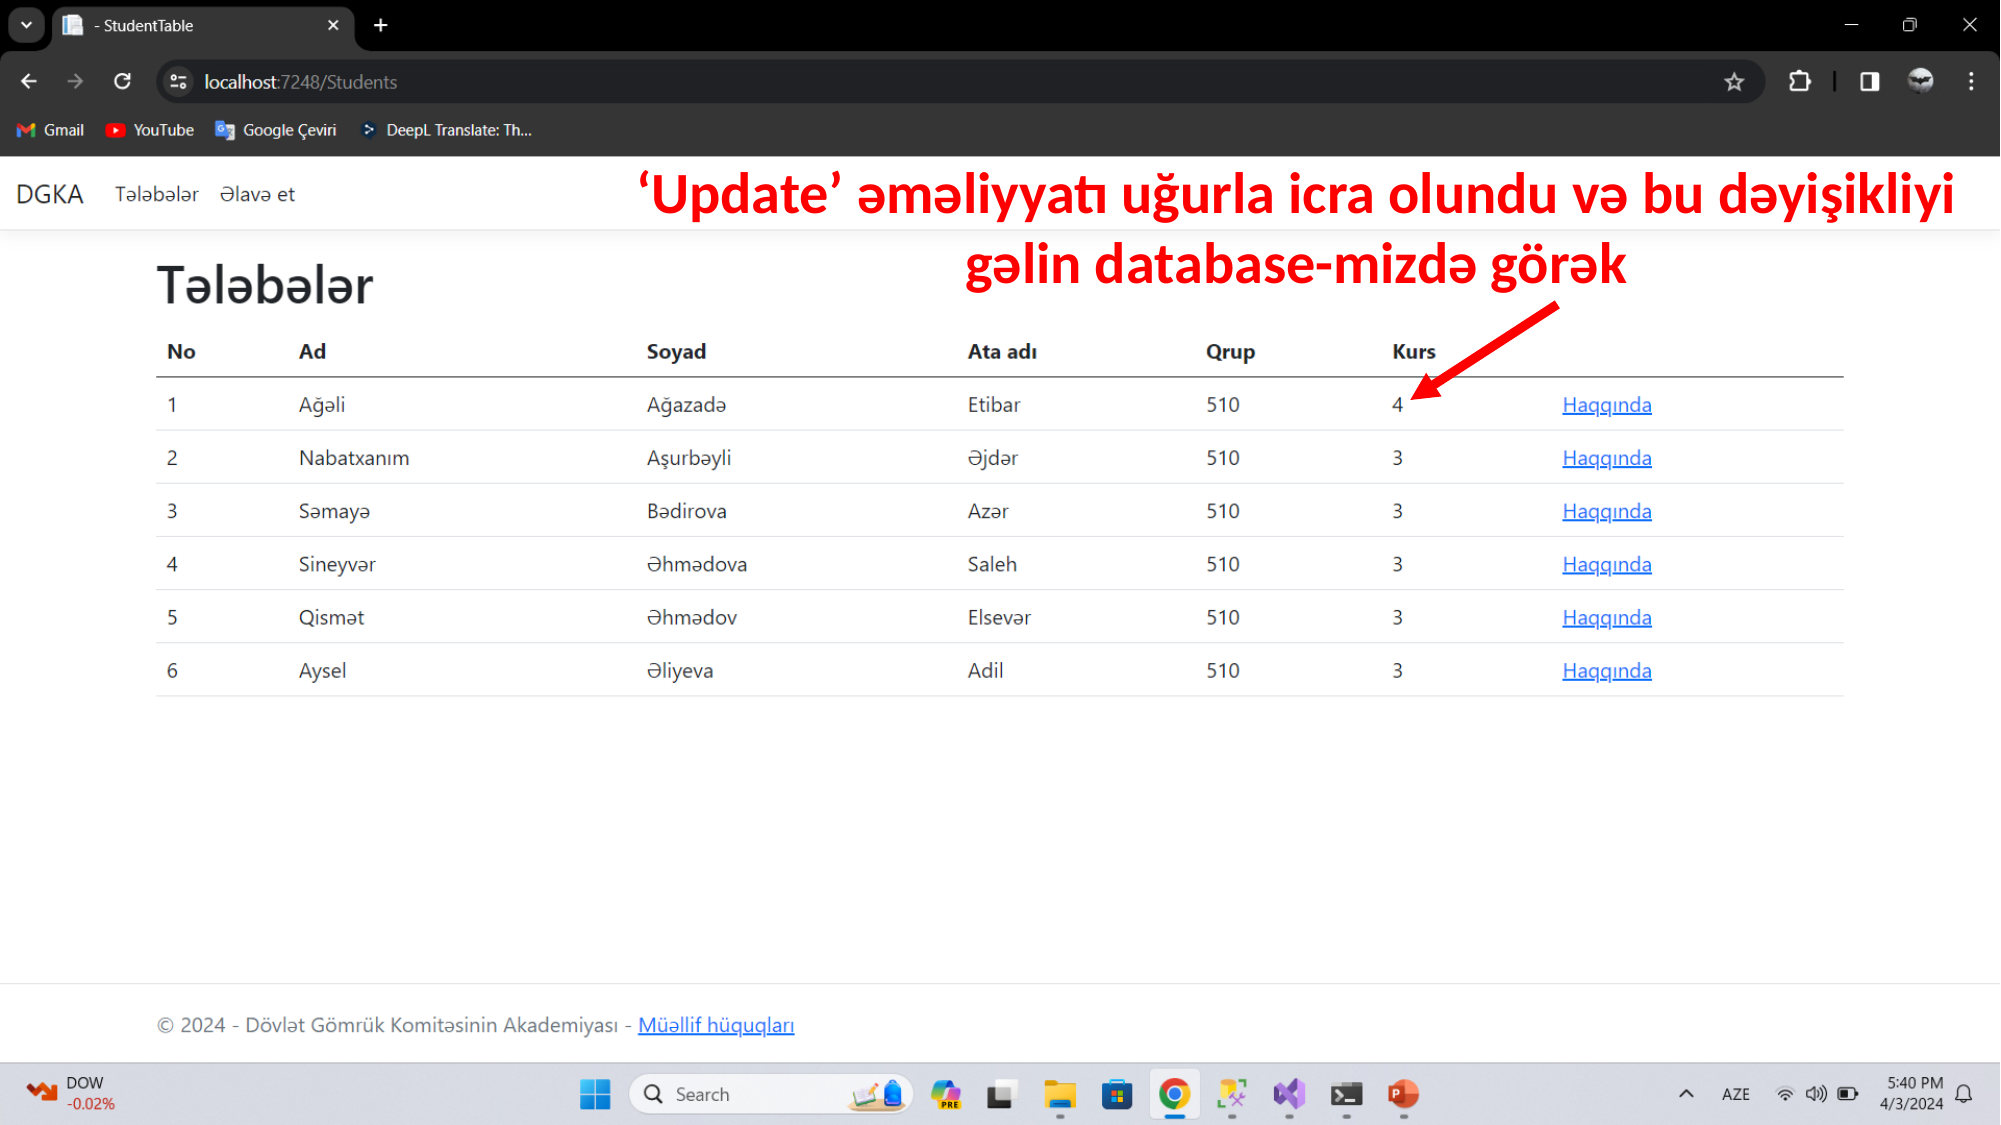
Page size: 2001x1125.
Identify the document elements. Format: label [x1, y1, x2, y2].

picture [0, 0, 2000, 1125]
text_box [1410, 304, 1558, 401]
